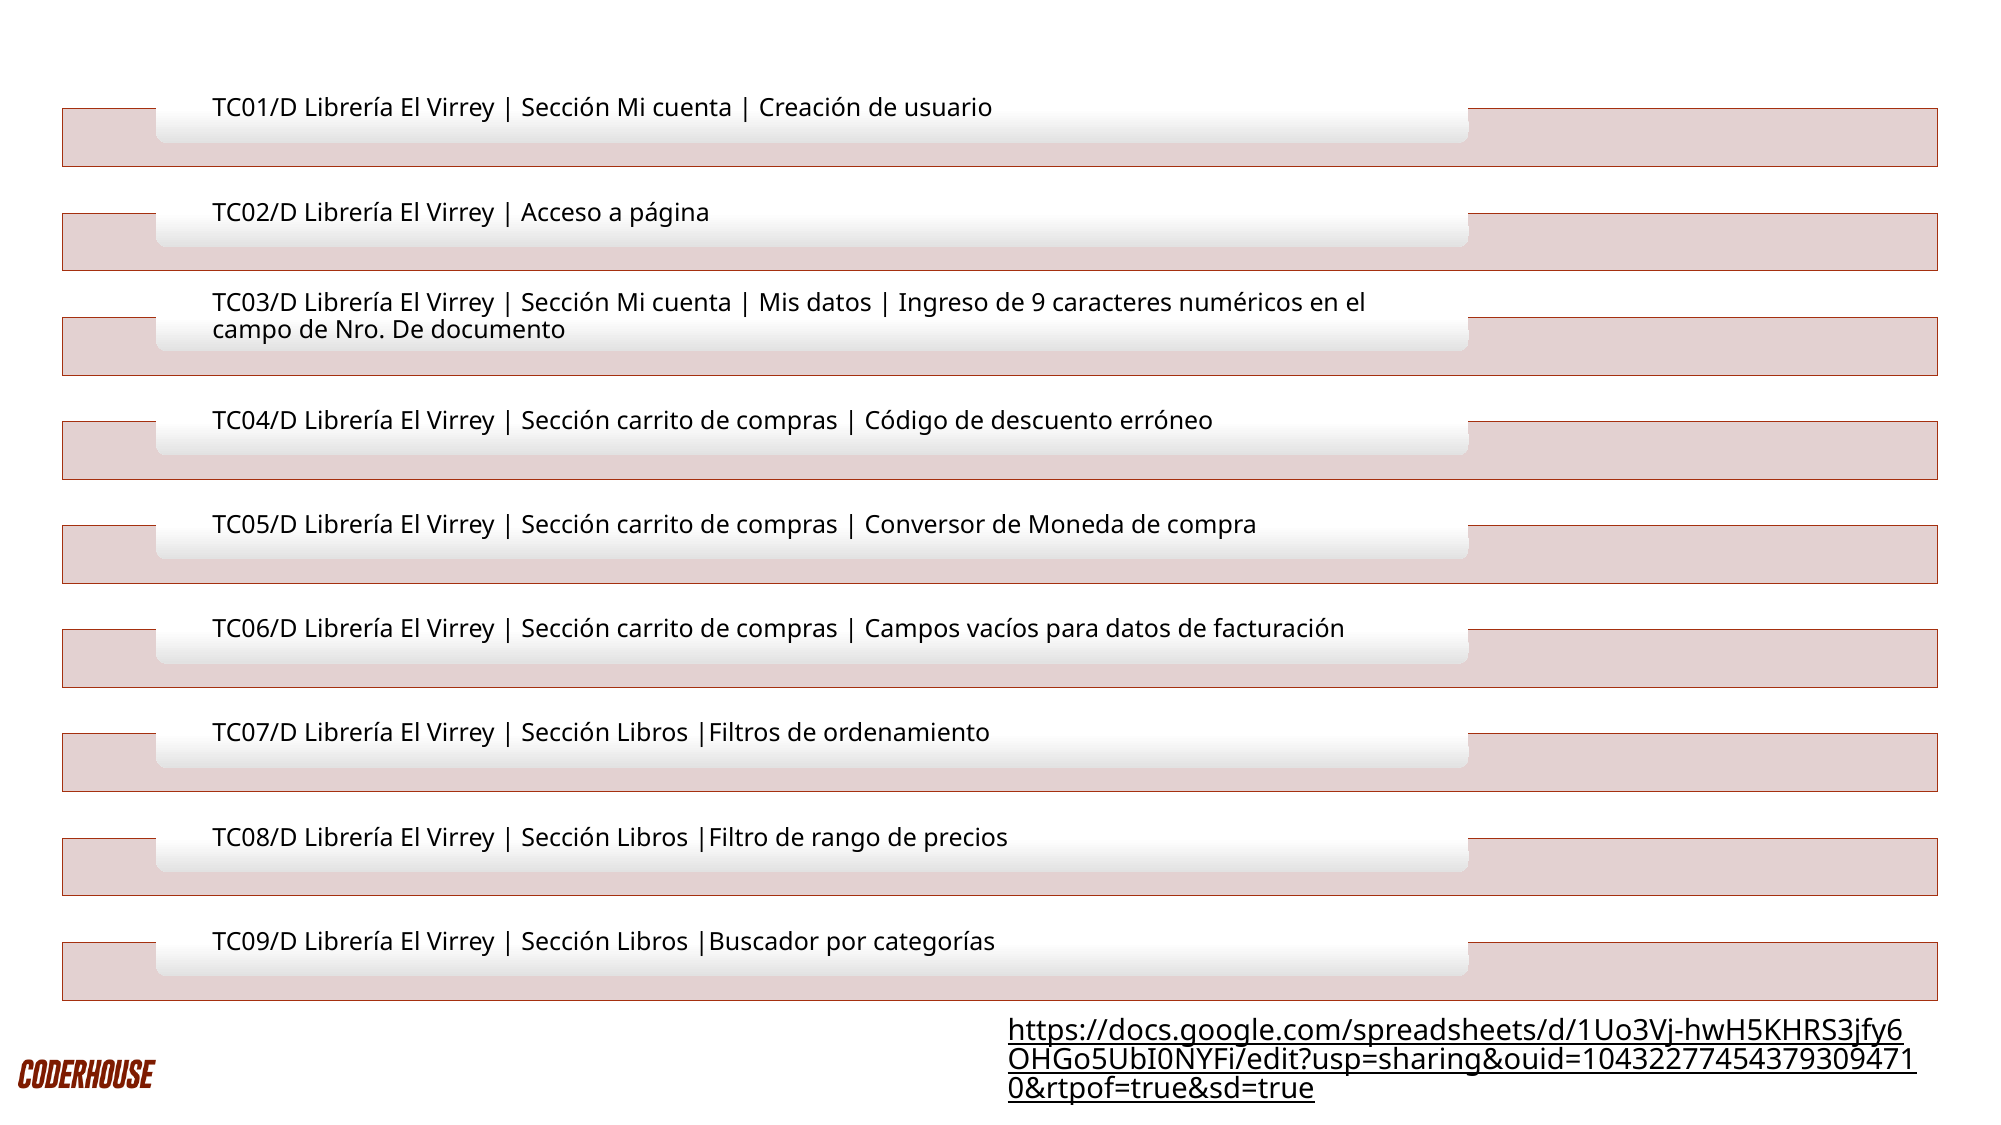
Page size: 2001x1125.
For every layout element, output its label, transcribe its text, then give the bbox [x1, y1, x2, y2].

text_box https://docs.google.com/spreadsheets/d/1Uo3Vj-hwH5KHRS3jfy6OHGo5UbI0NYFi/edit?usp=sharing&ouid=104322774543793094710&rtpof=true&sd=true [993, 1014, 1938, 1094]
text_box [62, 61, 1938, 1014]
picture [0, 1022, 173, 1125]
